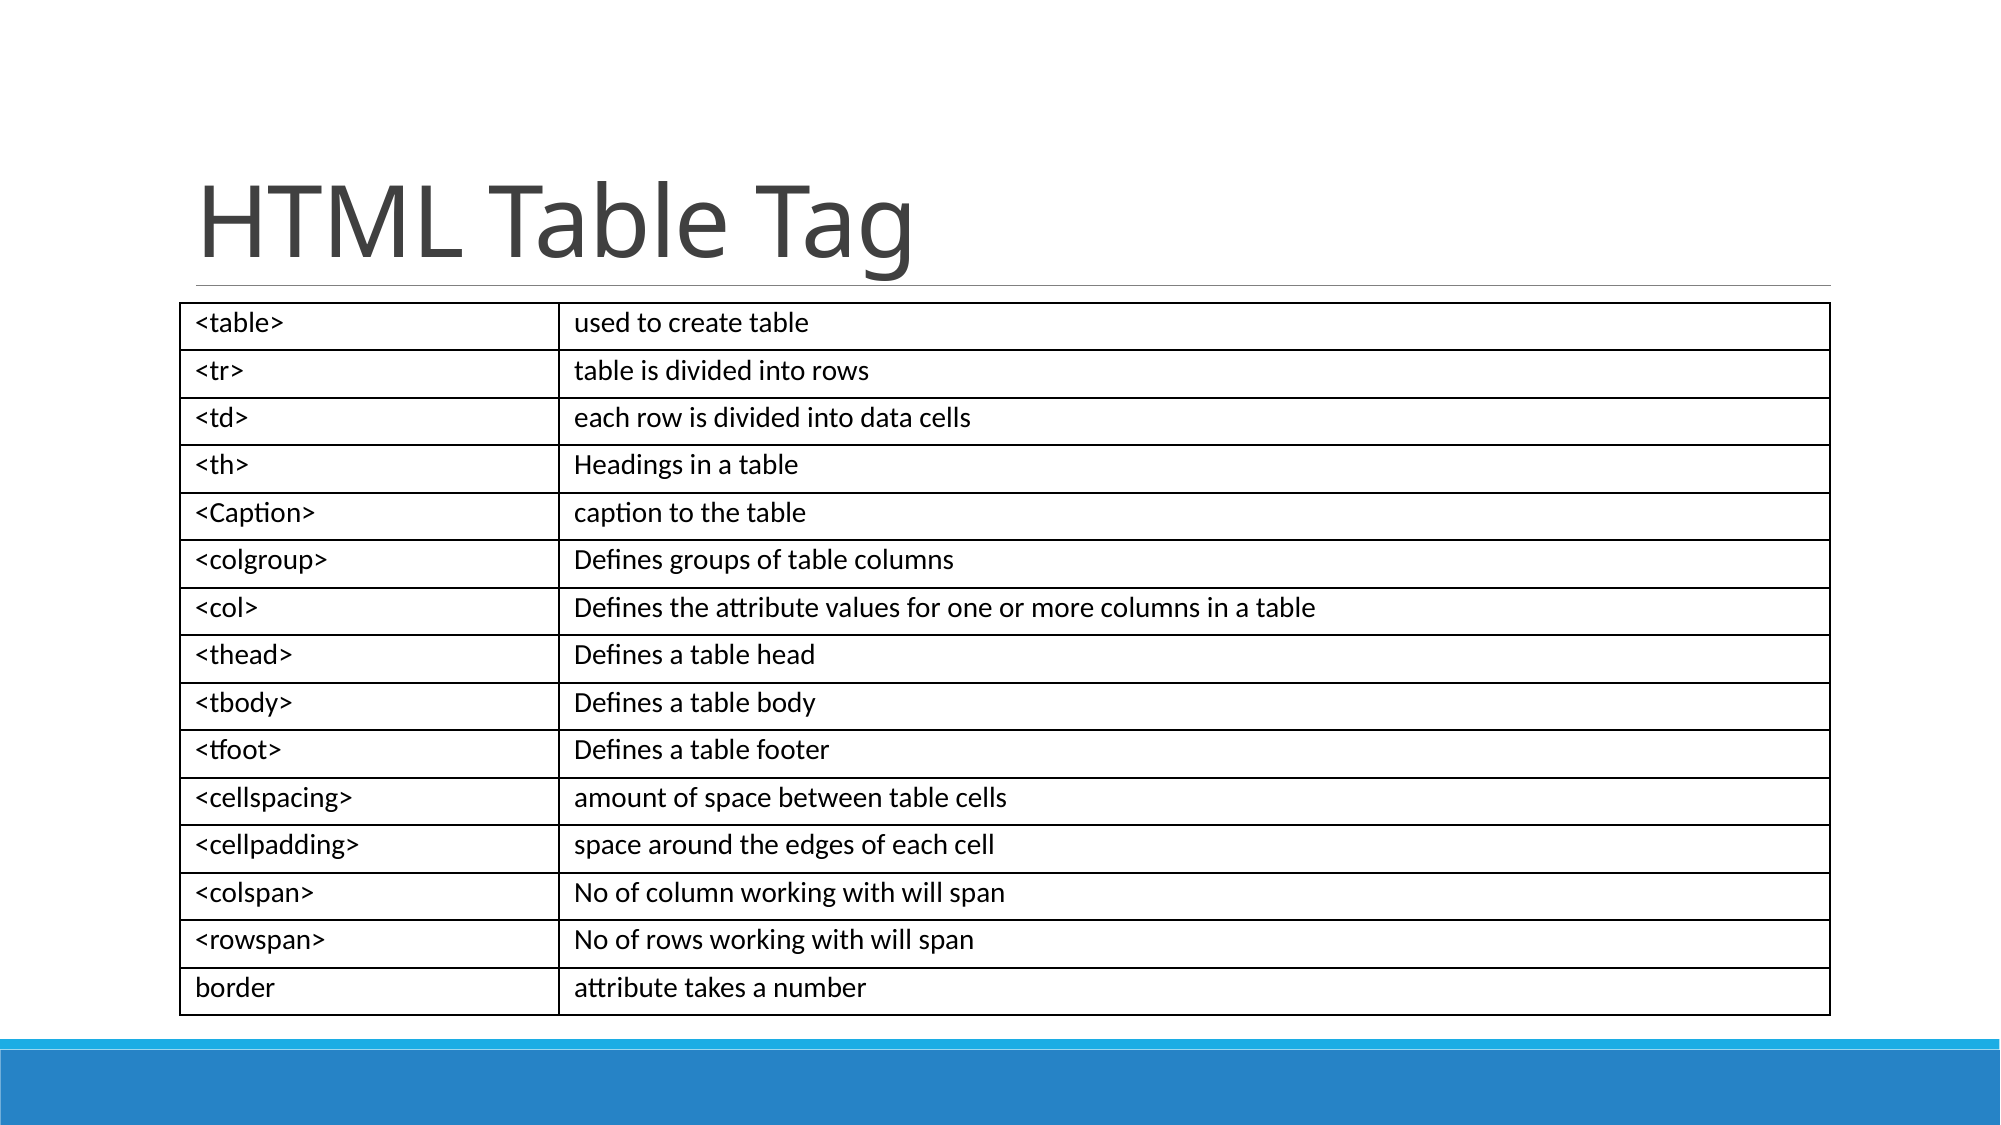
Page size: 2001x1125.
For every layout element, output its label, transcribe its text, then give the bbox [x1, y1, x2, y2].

table_cell Defines the attribute values for one or more columns in a table [560, 589, 1829, 634]
table_cell <tbody> [181, 684, 558, 729]
table_cell <tfoot> [181, 731, 558, 777]
table_cell <Caption> [181, 494, 558, 539]
table_cell <rowspan> [181, 921, 558, 967]
table_cell <tr> [181, 351, 558, 397]
table_cell <td> [181, 399, 558, 444]
table_cell <thead> [181, 636, 558, 682]
table_cell space around the edges of each cell [560, 826, 1829, 872]
table_cell attribute takes a number [560, 969, 1829, 1014]
table_cell border [181, 969, 558, 1014]
table_cell No of column working with will span [560, 874, 1829, 919]
table_cell Defines a table footer [560, 731, 1829, 777]
table_cell Defines a table body [560, 684, 1829, 729]
table_cell <col> [181, 589, 558, 634]
table_cell Defines groups of table columns [560, 541, 1829, 587]
table_cell each row is divided into data cells [560, 399, 1829, 444]
table_cell <cellspacing> [181, 779, 558, 824]
table_cell <colspan> [181, 874, 558, 919]
table_header used to create table [560, 304, 1829, 349]
table_header <table> [181, 304, 558, 349]
title HTML Table Tag [180, 47, 1830, 285]
table_cell caption to the table [560, 494, 1829, 539]
table_cell Defines a table head [560, 636, 1829, 682]
table_cell Headings in a table [560, 446, 1829, 492]
table_cell table is divided into rows [560, 351, 1829, 397]
table_cell <th> [181, 446, 558, 492]
table_cell No of rows working with will span [560, 921, 1829, 967]
table_cell <cellpadding> [181, 826, 558, 872]
table_cell <colgroup> [181, 541, 558, 587]
table_cell amount of space between table cells [560, 779, 1829, 824]
